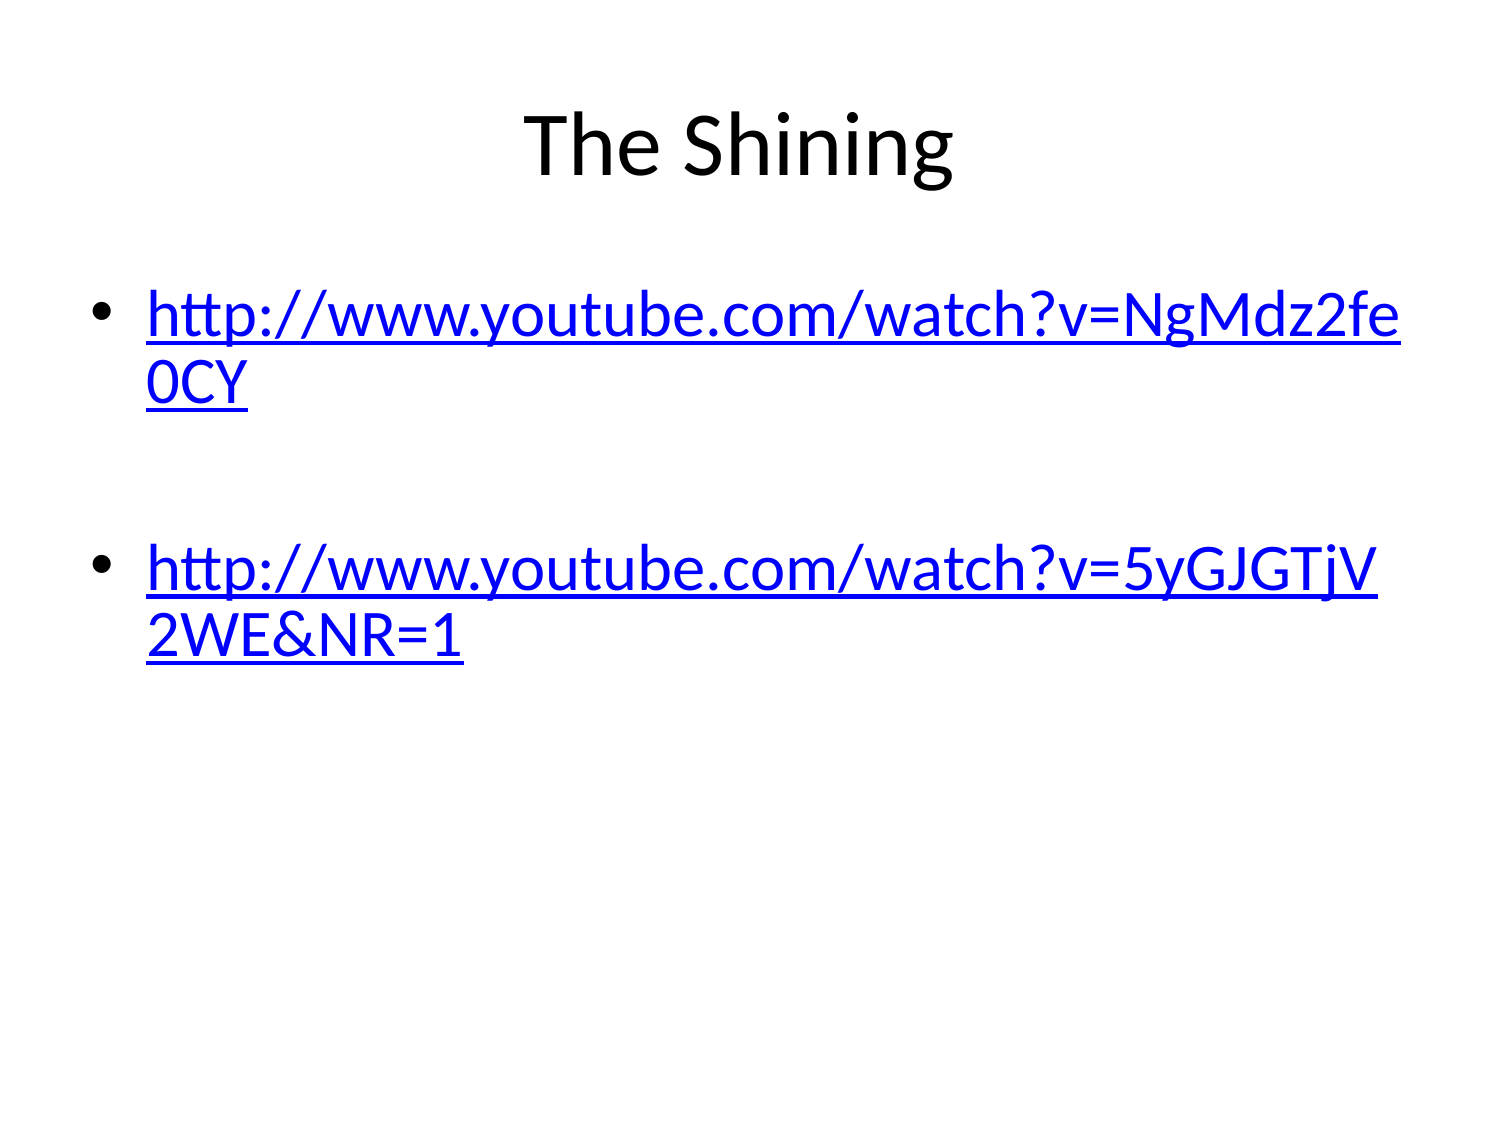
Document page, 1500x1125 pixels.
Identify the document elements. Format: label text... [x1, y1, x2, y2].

list http://www.youtube.com/watch?v=NgMdz2fe0CY http://www.youtube.com/watch?v=5yGJGTjV2WE&NR=1 [75, 262, 1425, 1005]
title The Shining [75, 45, 1425, 233]
